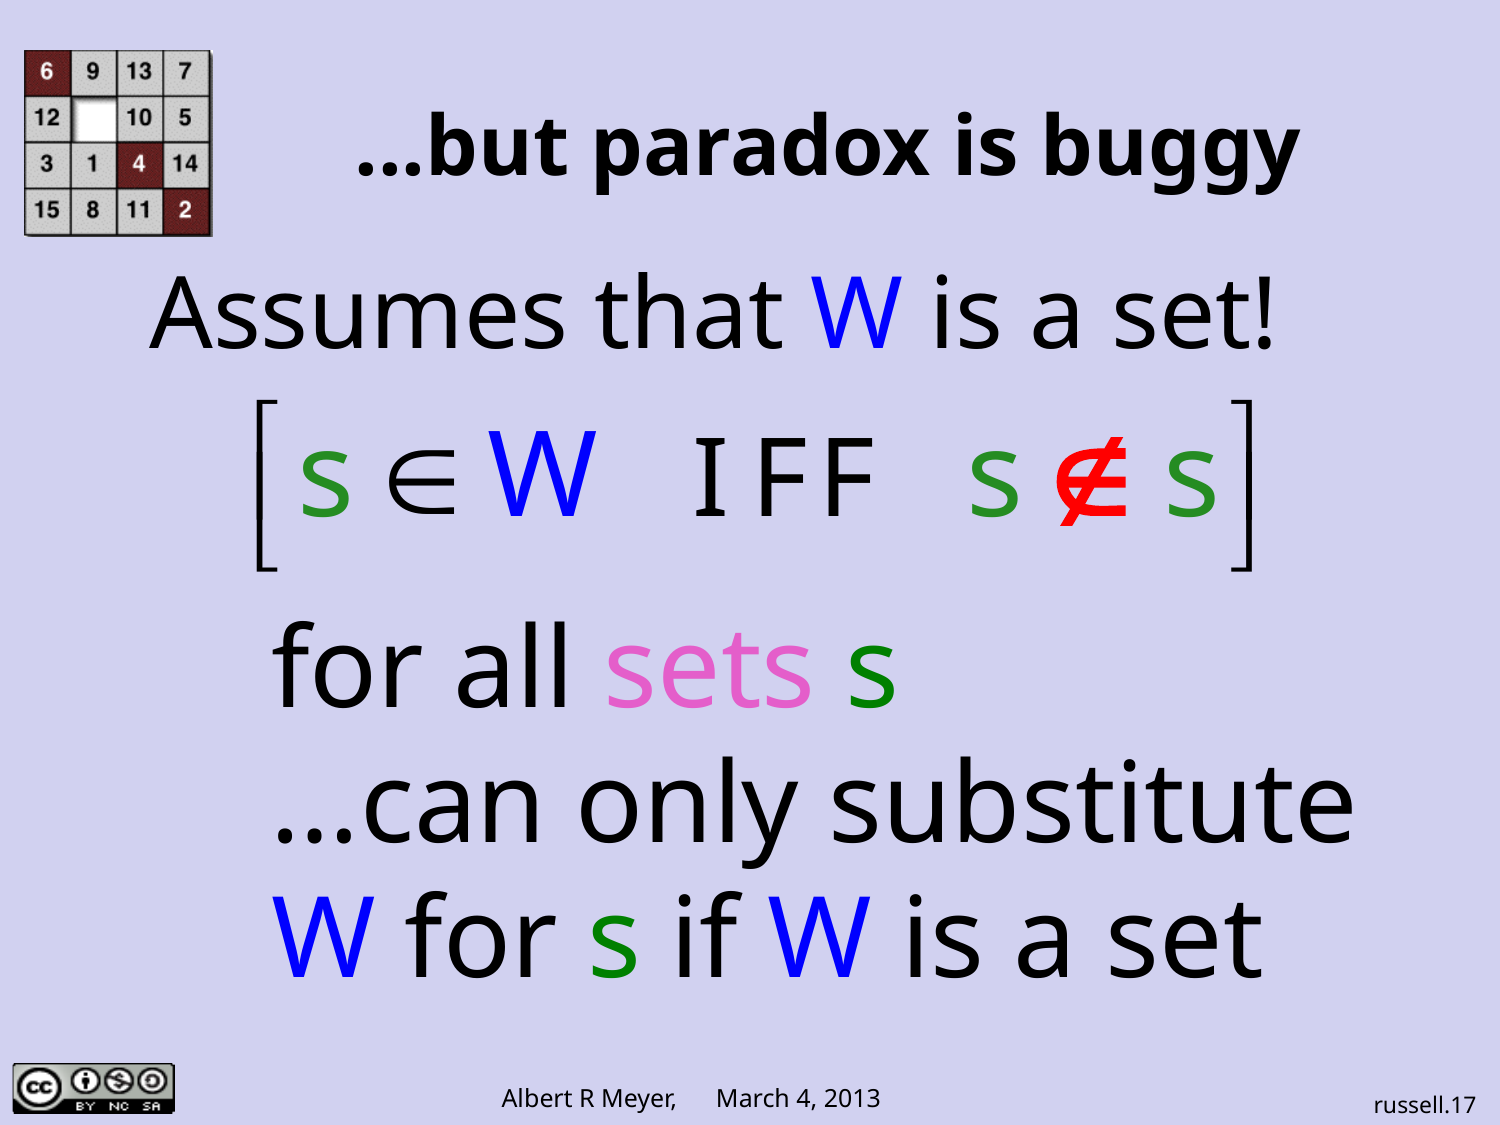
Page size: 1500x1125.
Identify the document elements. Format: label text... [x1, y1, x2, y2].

title ...but paradox is buggy [270, 59, 1386, 225]
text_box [42, 376, 1441, 596]
text_box Assumes that W is a set! [134, 241, 1369, 375]
picture [12, 1063, 175, 1114]
text_box for all sets s …can only substitute W for s if W is a set [80, 604, 1375, 1007]
picture [24, 50, 213, 237]
